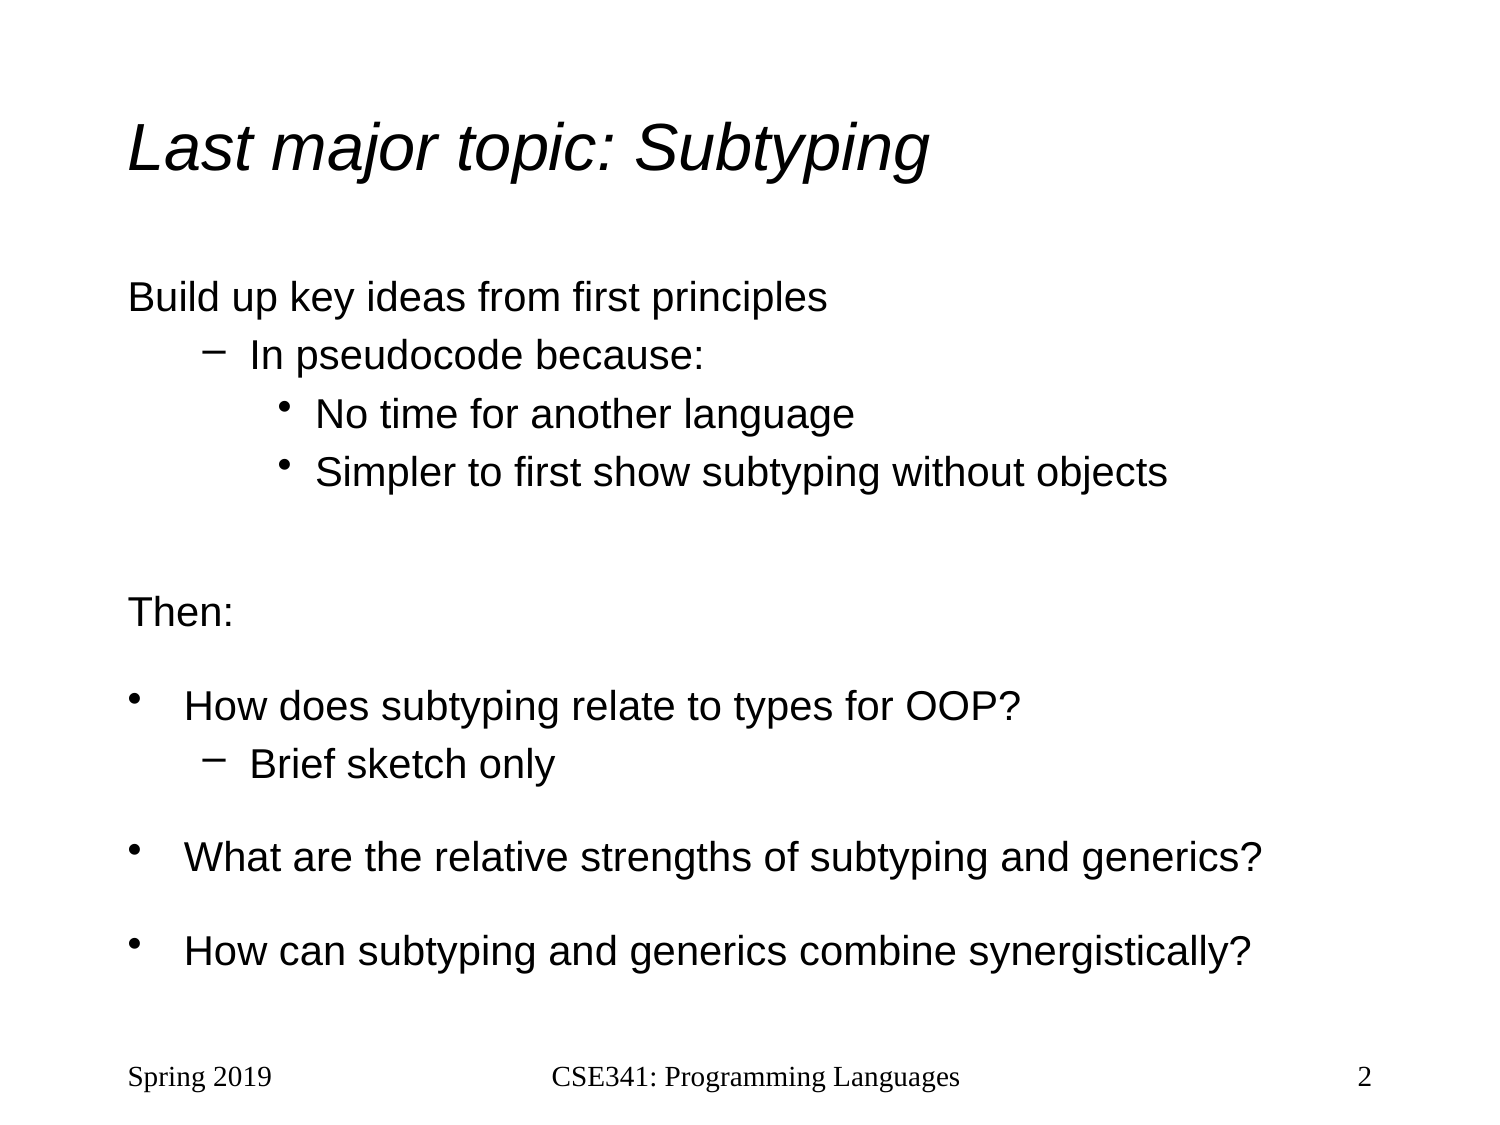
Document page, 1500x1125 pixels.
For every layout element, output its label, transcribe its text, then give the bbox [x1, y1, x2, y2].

slide_number 2 [1074, 1049, 1388, 1125]
title Last major topic: Subtyping [112, 49, 1388, 238]
slide_number Spring 2019 [112, 1049, 426, 1125]
list Build up key ideas from first principles In pseudocode because: No time for another language Simpler to first show subtyping without objects Then: How does subtyping relate to types for OOP? Brief sketch only What are the relative strengths of subtyping and generics? How can subtyping and generics combine synergistically? [112, 262, 1388, 1001]
footer CSE341: Programming Languages [474, 1049, 1038, 1125]
